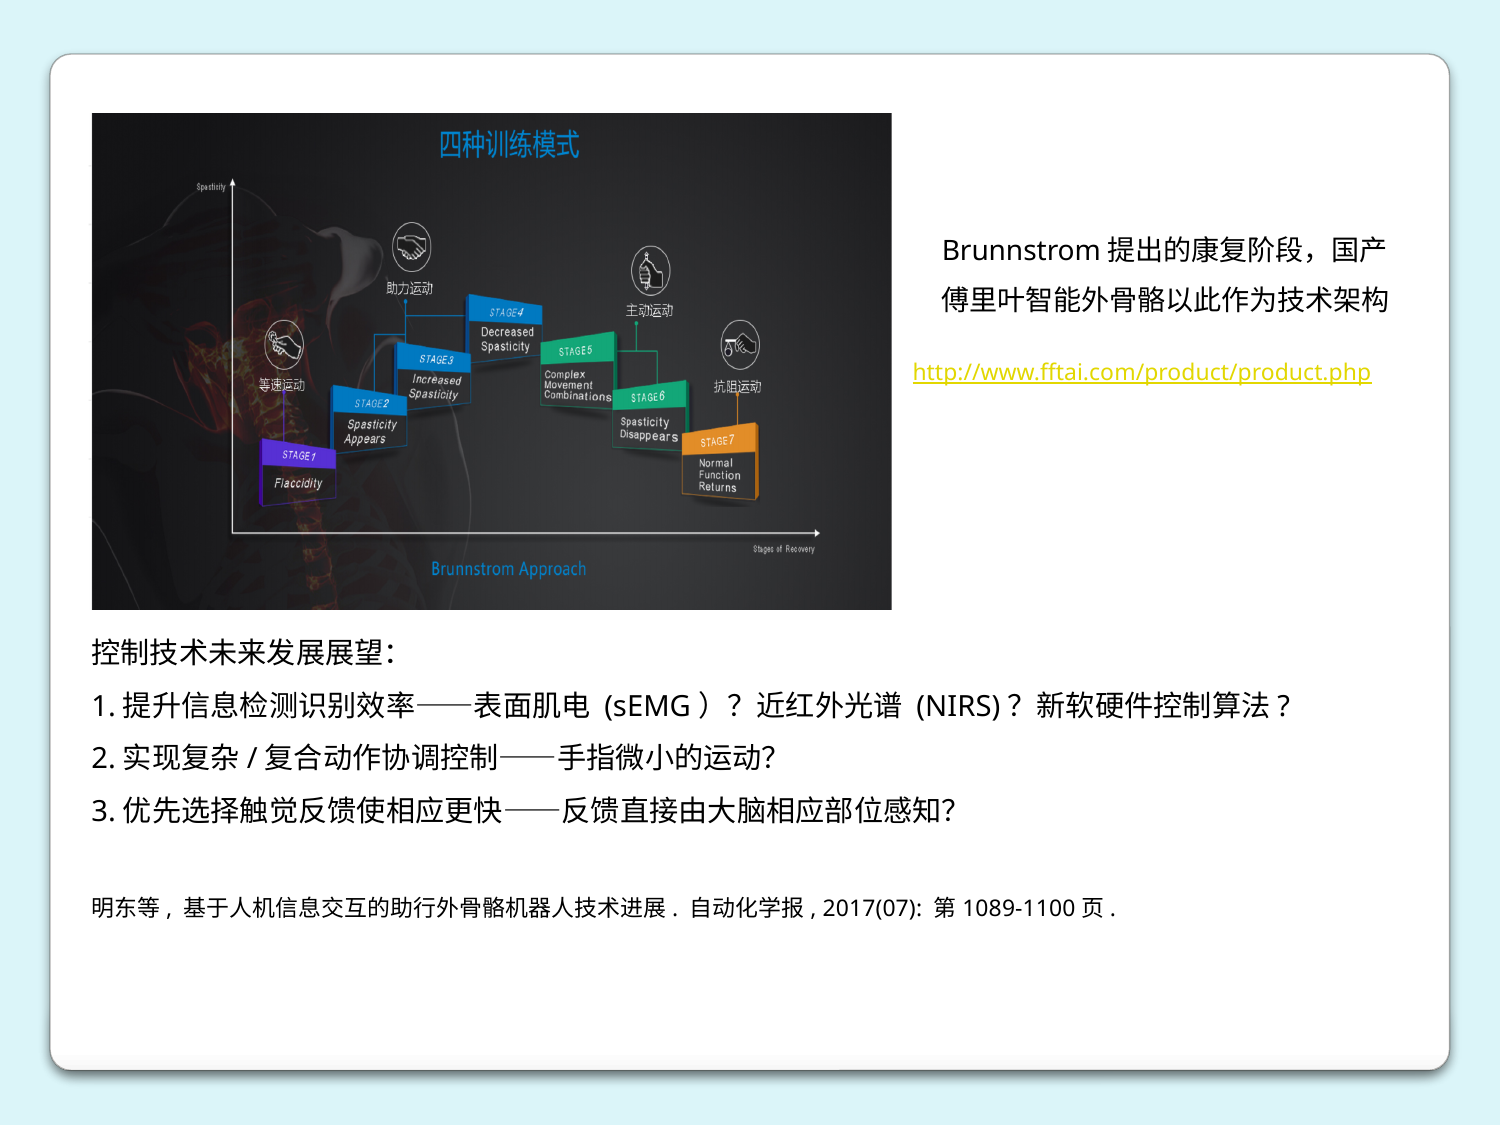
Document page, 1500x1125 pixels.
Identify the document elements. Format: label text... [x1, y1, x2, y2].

text_box Brunnstrom提出的康复阶段，国产傅里叶智能外骨骼以此作为技术架构 [927, 208, 1415, 324]
text_box http://www.fftai.com/product/product.php [899, 349, 1424, 396]
text_box 控制技术未来发展展望： 1.提升信息检测识别效率——表面肌电 (sEMG）？近红外光谱 (NIRS)？新软硬件控制算法? 2.实现复杂/复合动作协调控制——手指微小的运动？ 3.优先选择触觉反馈使相应更快——反馈直接由大脑相应部位感知？ 明东等, 基于人机信息交互的助行外骨骼机器人技术进展. 自动化学报, 2017(07): 第1089-1100页. [76, 609, 1434, 1033]
picture [88, 113, 892, 610]
